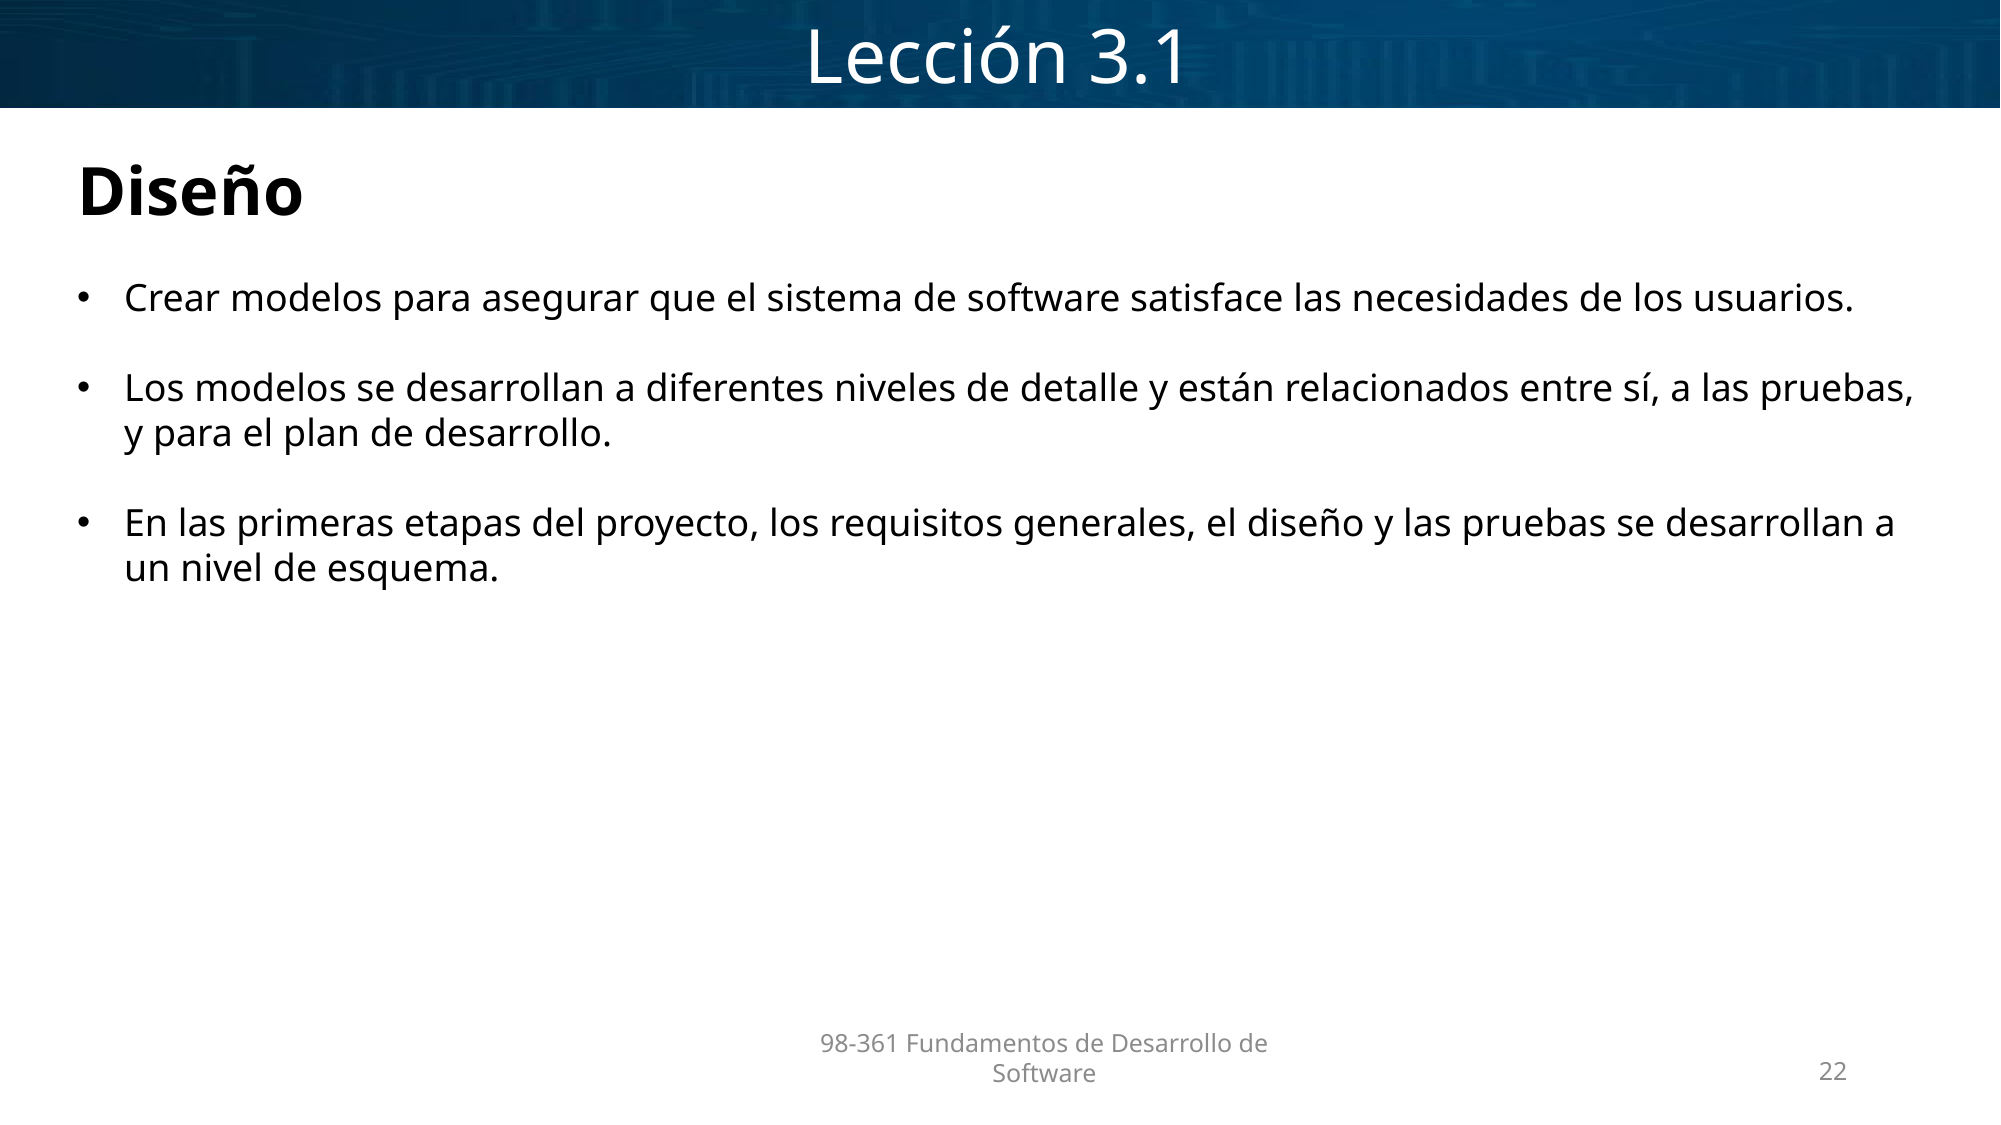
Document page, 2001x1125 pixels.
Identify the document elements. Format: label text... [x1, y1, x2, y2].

picture [0, 0, 2000, 108]
footer 98-361 Fundamentos de Desarrollo de Software [756, 1042, 1325, 1103]
text_box Diseño Crear modelos para asegurar que el sistema de software satisface las necesidades de los usuarios. Los modelos se desarrollan a diferentes niveles de detalle y están relacionados entre sí, a las pruebas, y para el plan de desarrollo. En las primeras etapas del proyecto, los requisitos generales, el diseño y las pruebas se desarrollan a un nivel de esquema. [62, 141, 1938, 597]
slide_number 22 [1325, 1042, 1863, 1103]
